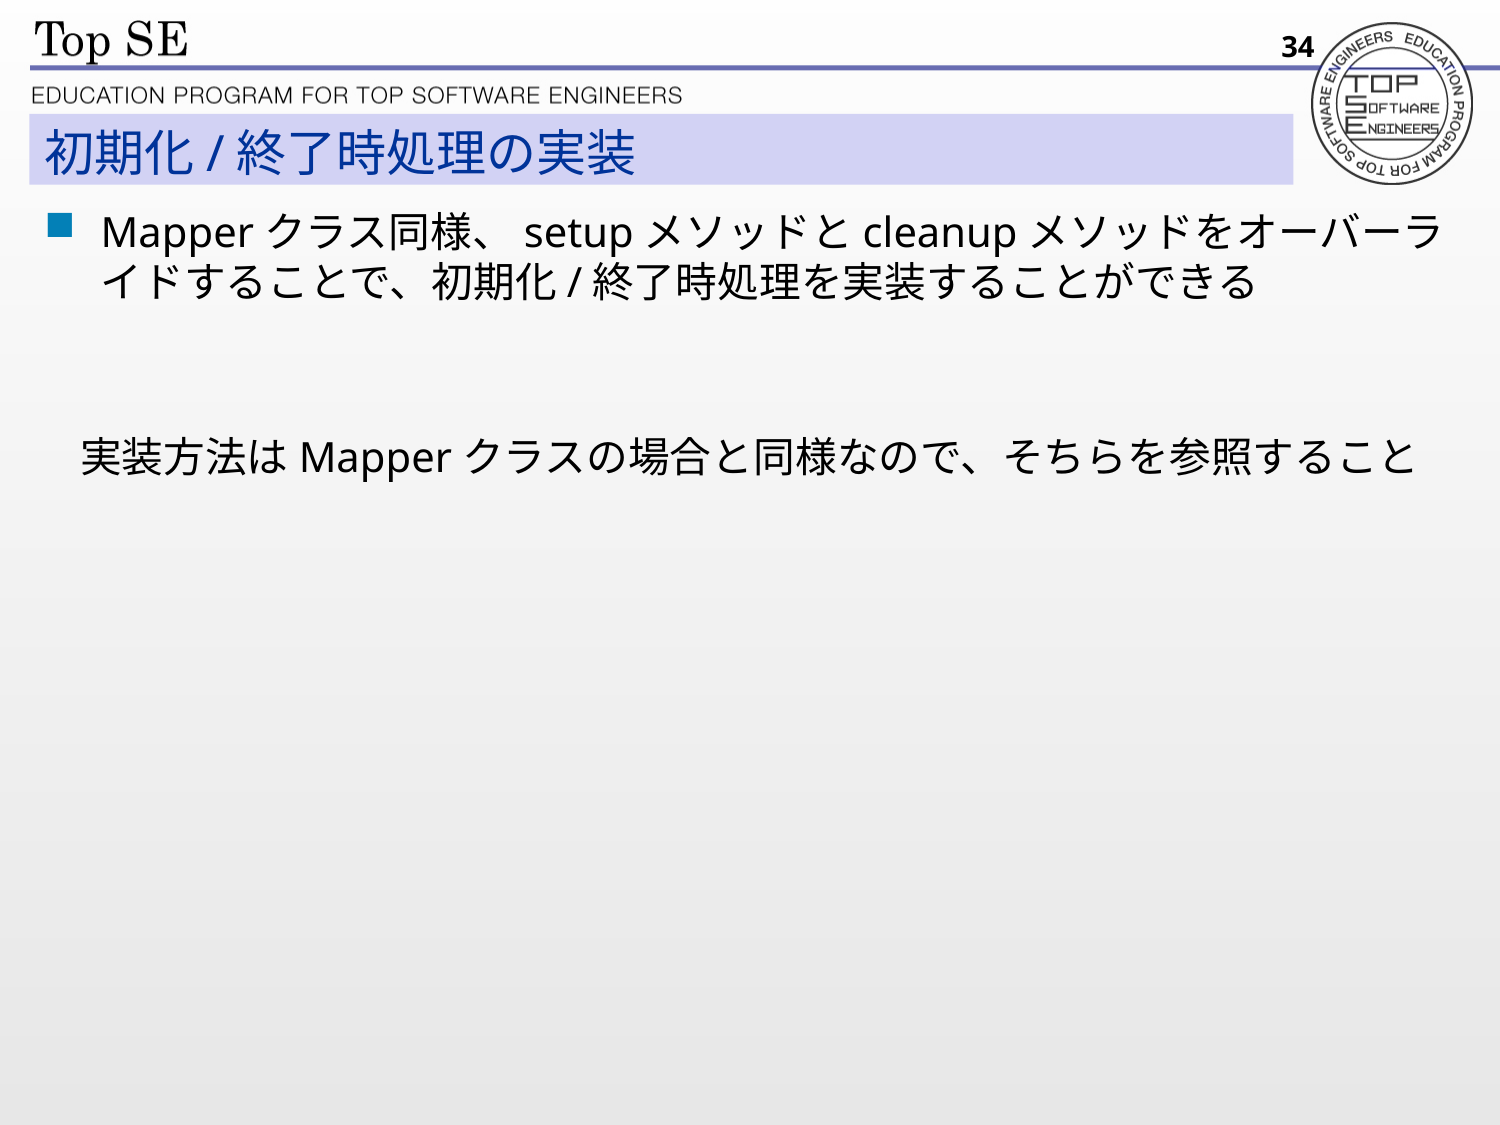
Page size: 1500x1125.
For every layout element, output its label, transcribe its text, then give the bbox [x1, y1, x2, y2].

title 初期化/終了時処理の実装 [29, 113, 1294, 185]
slide_number 34 [1016, 20, 1330, 96]
list Mapperクラス同様、setupメソッドとcleanupメソッドをオーバーライドすることで、初期化/終了時処理を実装することができる 実装方法はMapperクラスの場合と同様なので、そちらを参照すること [29, 197, 1471, 1038]
picture [0, 0, 1500, 1125]
